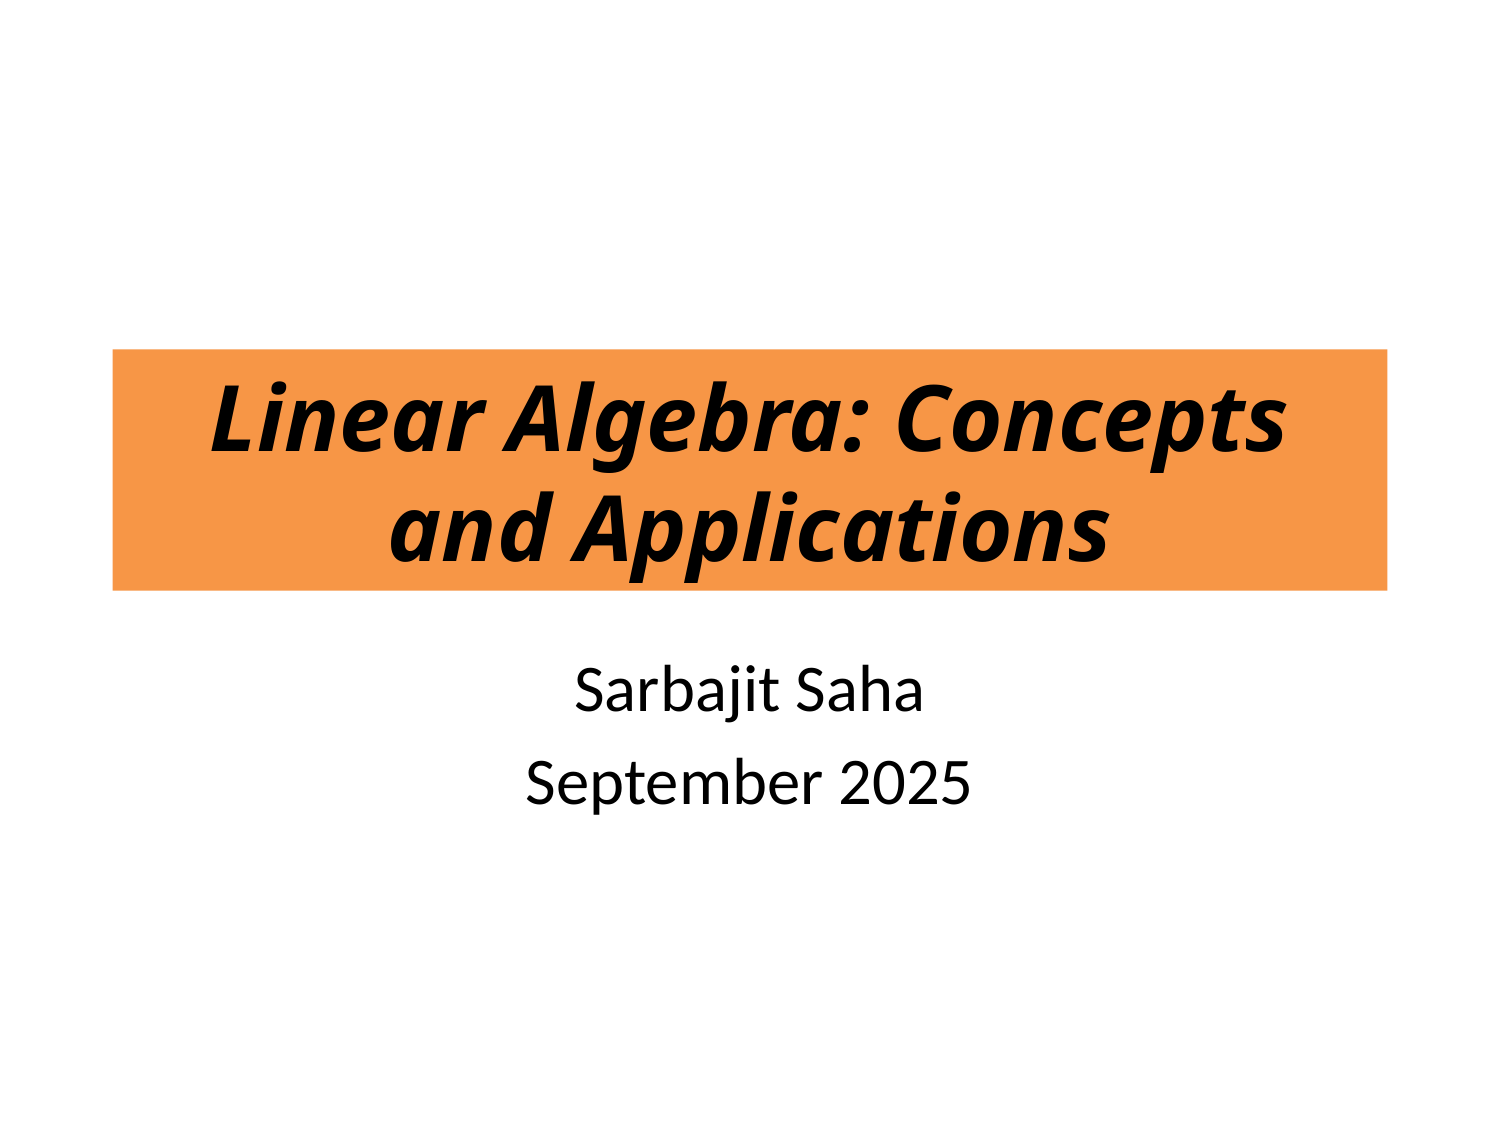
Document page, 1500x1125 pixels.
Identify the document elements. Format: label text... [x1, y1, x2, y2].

title Linear Algebra: Concepts and Applications [112, 349, 1388, 591]
subtitle Sarbajit Saha September 2025 [225, 637, 1275, 925]
